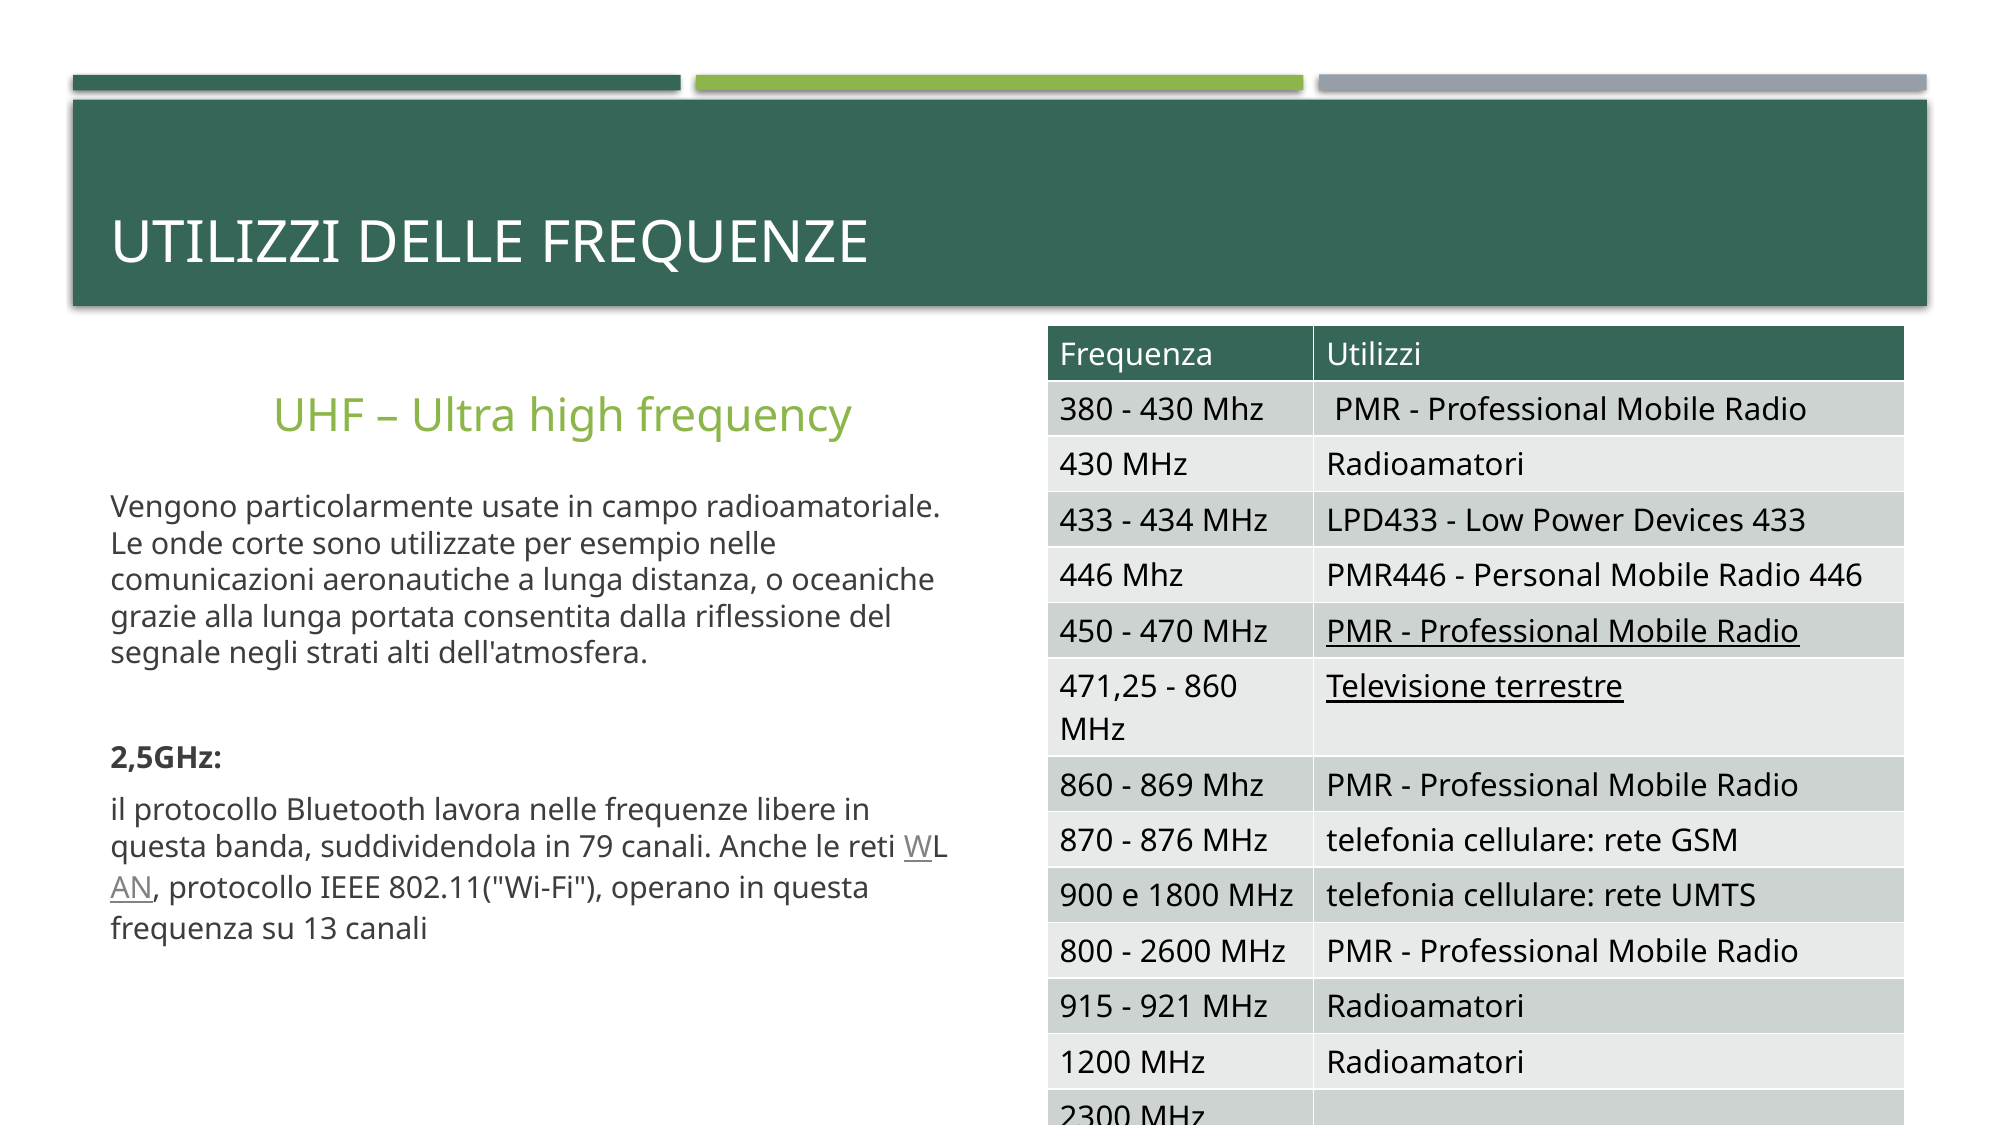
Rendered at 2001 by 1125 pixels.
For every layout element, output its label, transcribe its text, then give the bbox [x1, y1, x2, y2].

table_cell 430 MHz [1048, 437, 1313, 491]
table_cell 450 - 470 MHz [1048, 603, 1313, 657]
table_cell Radioamatori [1314, 437, 1904, 491]
table_cell telefonia cellulare: rete GSM [1314, 812, 1904, 866]
list UHF – Ultra high frequency [145, 369, 980, 458]
table_cell 433 - 434 MHz [1048, 492, 1313, 546]
table_cell [1314, 1090, 1904, 1125]
title Utilizzi delle frequenze [95, 119, 1905, 282]
table_cell 800 - 2600 MHz [1048, 923, 1313, 977]
table_cell 915 - 921 MHz [1048, 979, 1313, 1033]
table_cell 380 - 430 Mhz [1048, 382, 1313, 435]
table_cell PMR - Professional Mobile Radio [1314, 757, 1904, 811]
table_cell Radioamatori [1314, 1034, 1904, 1088]
table_cell PMR - Professional Mobile Radio [1314, 923, 1904, 977]
list Vengono particolarmente usate in campo radioamatoriale. Le onde corte sono utilizzate per esempio nelle comunicazioni aeronautiche a lunga distanza, o oceaniche grazie alla lunga portata consentita dalla riflessione del segnale negli strati alti dell'atmosfera. 2,5GHz: il protocollo Bluetooth lavora nelle frequenze libere in questa banda, suddividendola in 79 canali. Anche le reti WLAN, protocollo IEEE 802.11("Wi-Fi"), operano in questa frequenza su 13 canali [95, 479, 980, 962]
table_cell LPD433 - Low Power Devices 433 [1314, 492, 1904, 546]
table_cell PMR - Professional Mobile Radio [1314, 603, 1904, 657]
table_cell PMR446 - Personal Mobile Radio 446 [1314, 548, 1904, 602]
table_header Frequenza [1048, 326, 1313, 380]
table_cell 1200 MHz [1048, 1034, 1313, 1088]
table_header Utilizzi [1314, 326, 1904, 380]
table_cell Radioamatori [1314, 979, 1904, 1033]
table_cell 860 - 869 Mhz [1048, 757, 1313, 811]
table_cell 2300 MHz [1048, 1090, 1313, 1125]
table_cell Televisione terrestre [1314, 659, 1904, 755]
table_cell 870 - 876 MHz [1048, 812, 1313, 866]
table_cell telefonia cellulare: rete UMTS [1314, 868, 1904, 922]
table_cell 471,25 - 860 MHz [1048, 659, 1313, 755]
table_cell 446 Mhz [1048, 548, 1313, 602]
table_cell PMR - Professional Mobile Radio [1314, 382, 1904, 435]
table_cell 900 e 1800 MHz [1048, 868, 1313, 922]
